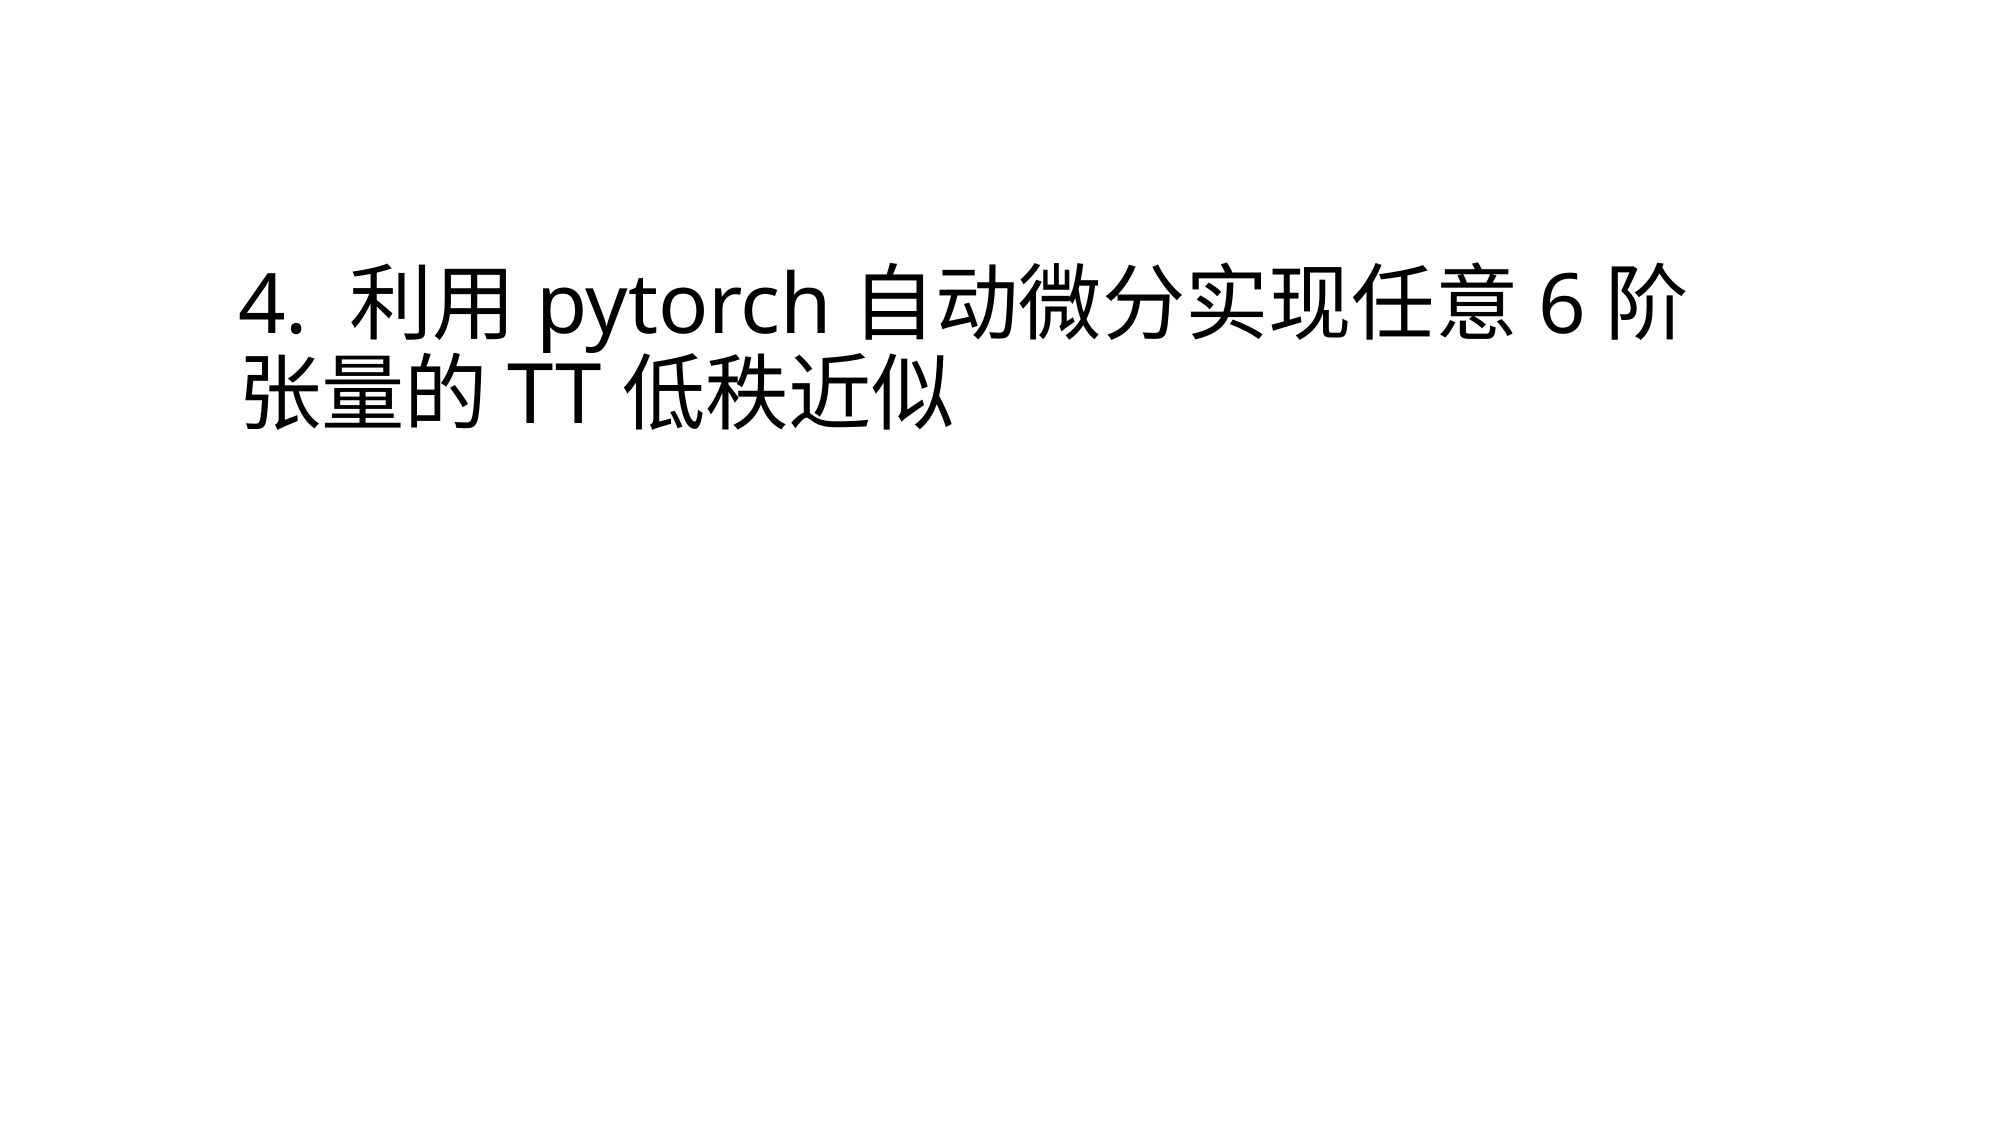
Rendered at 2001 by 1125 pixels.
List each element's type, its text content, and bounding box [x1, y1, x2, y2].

title 4. 利用pytorch自动微分实现任意6阶张量的TT低秩近似 [223, 243, 1777, 461]
